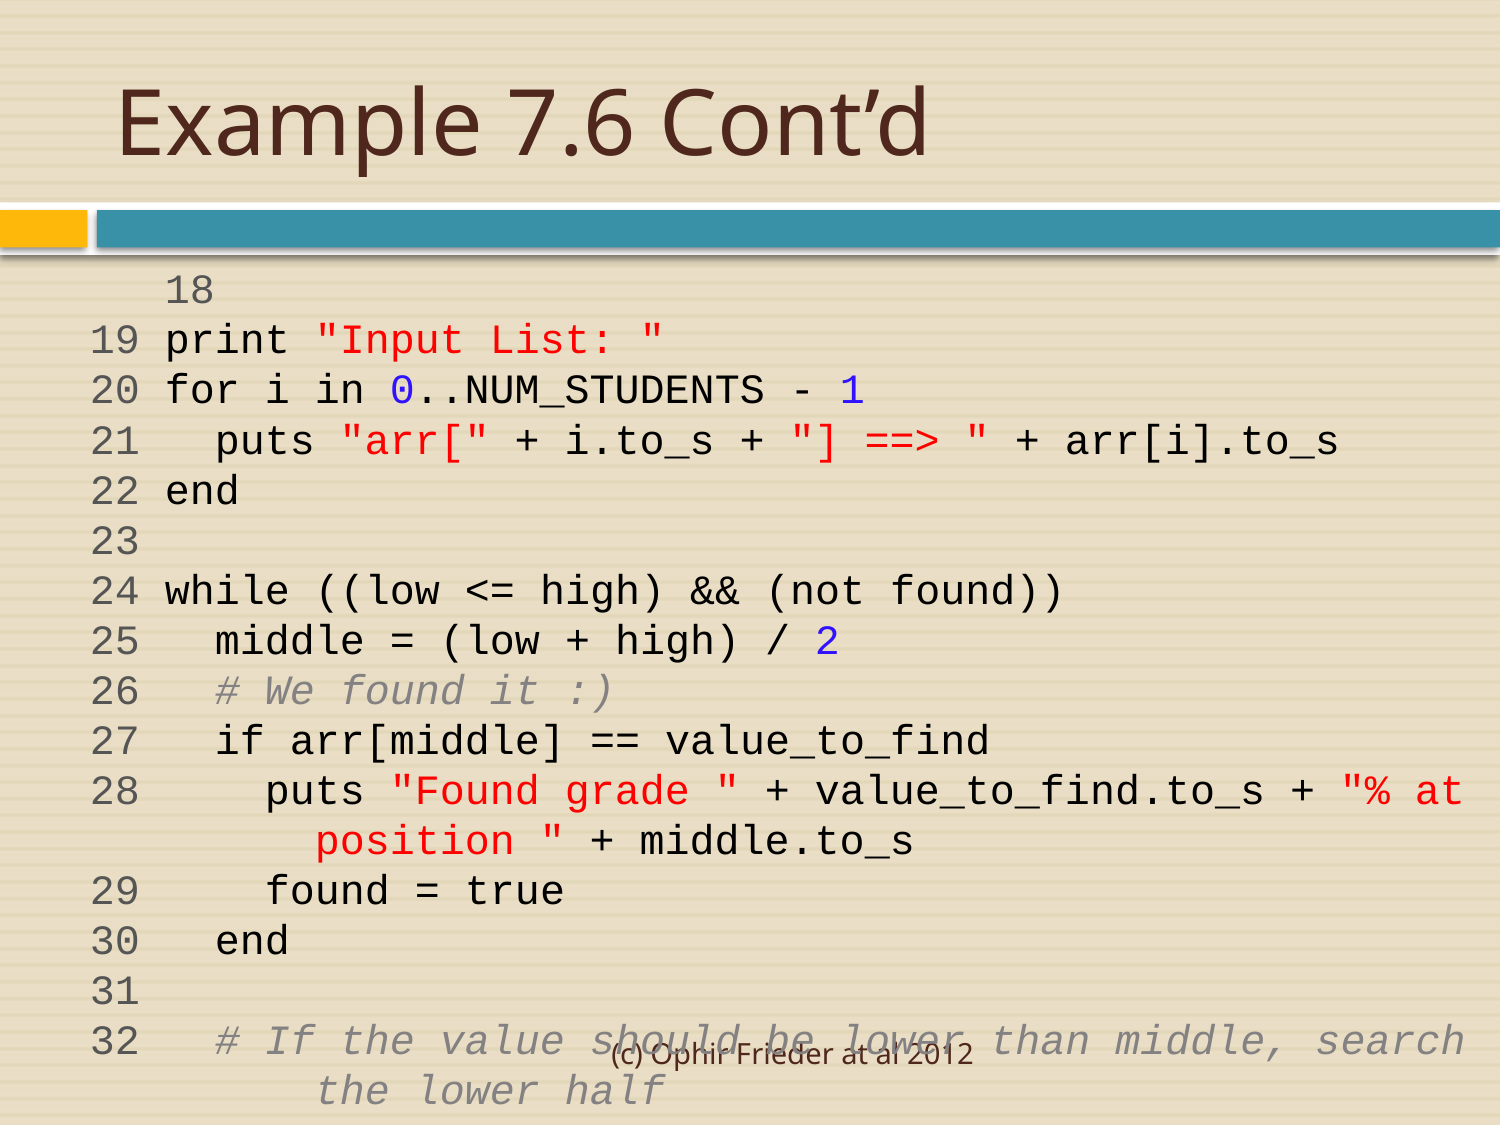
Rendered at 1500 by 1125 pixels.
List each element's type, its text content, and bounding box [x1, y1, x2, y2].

footer (c) Ophir Frieder at al 2012 [99, 1024, 990, 1085]
title Example 7.6 Cont’d [99, 37, 1438, 200]
text_box 18 19 print "Input List: " 20 for i in 0..NUM_STUDENTS - 1 21 puts "arr[" + i.to_s + "] ==> " + arr[i].to_s 22 end 23 24 while ((low <= high) && (not found)) 25 middle = (low + high) / 2 26 # We found it :) 27 if arr[middle] == value_to_find 28 puts "Found grade " + value_to_find.to_s + "% at position " + middle.to_s 29 found = true 30 end 31 32 # If the value should be lower than middle, search the lower half [0, 254, 1500, 1120]
